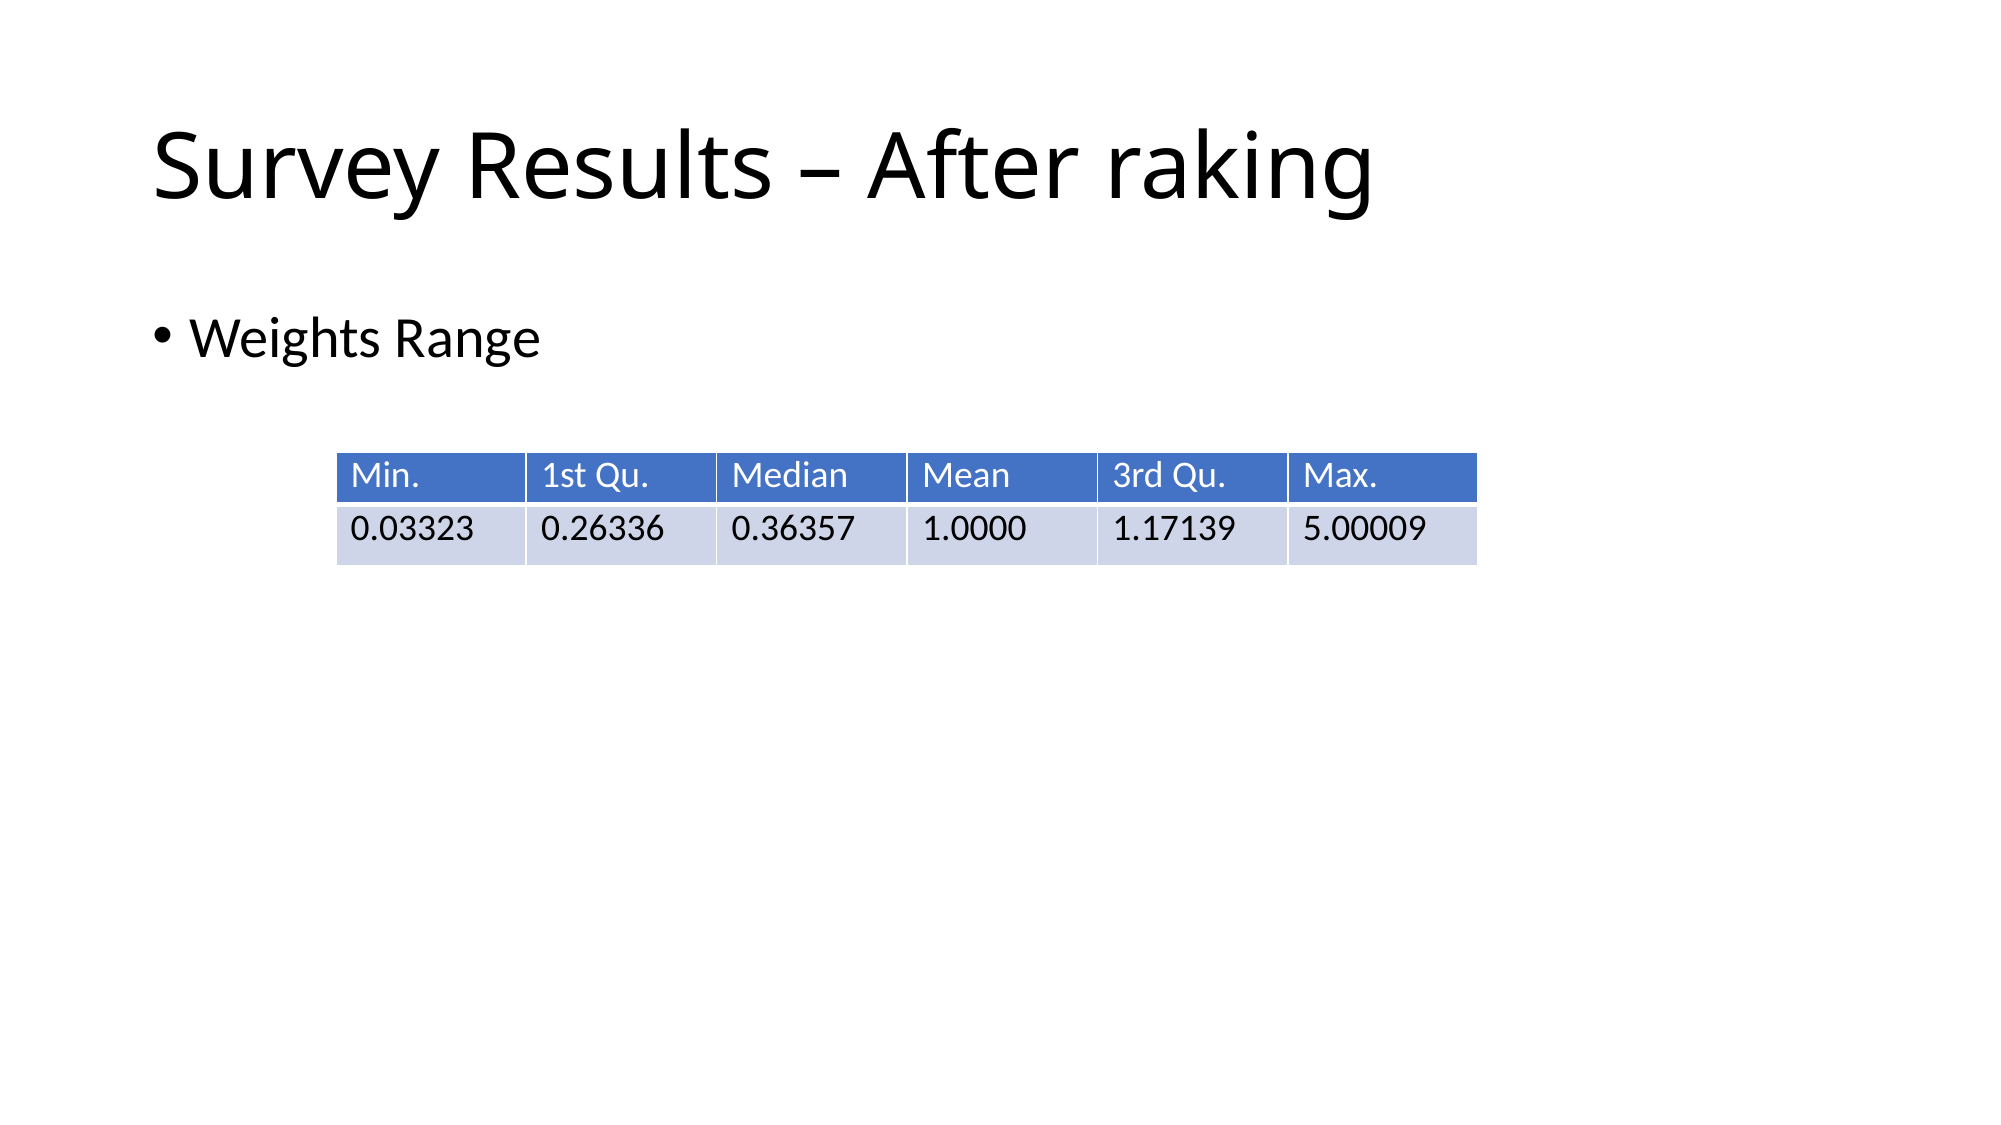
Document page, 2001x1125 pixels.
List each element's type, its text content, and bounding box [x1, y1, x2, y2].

table_header Min. [337, 453, 525, 502]
table_header Max. [1289, 453, 1477, 502]
table_cell 0.26336 [527, 507, 716, 565]
table_header 1st Qu. [527, 453, 716, 502]
title Survey Results – After raking [137, 59, 1863, 278]
table_cell 1.17139 [1098, 507, 1287, 565]
table_header Mean [908, 453, 1097, 502]
table_header 3rd Qu. [1098, 453, 1287, 502]
table_cell 0.36357 [717, 507, 906, 565]
table_cell 0.03323 [337, 507, 525, 565]
table_cell 1.0000 [908, 507, 1097, 565]
table_header Median [717, 453, 906, 502]
table_cell 5.00009 [1289, 507, 1477, 565]
list Weights Range [137, 299, 1863, 1014]
